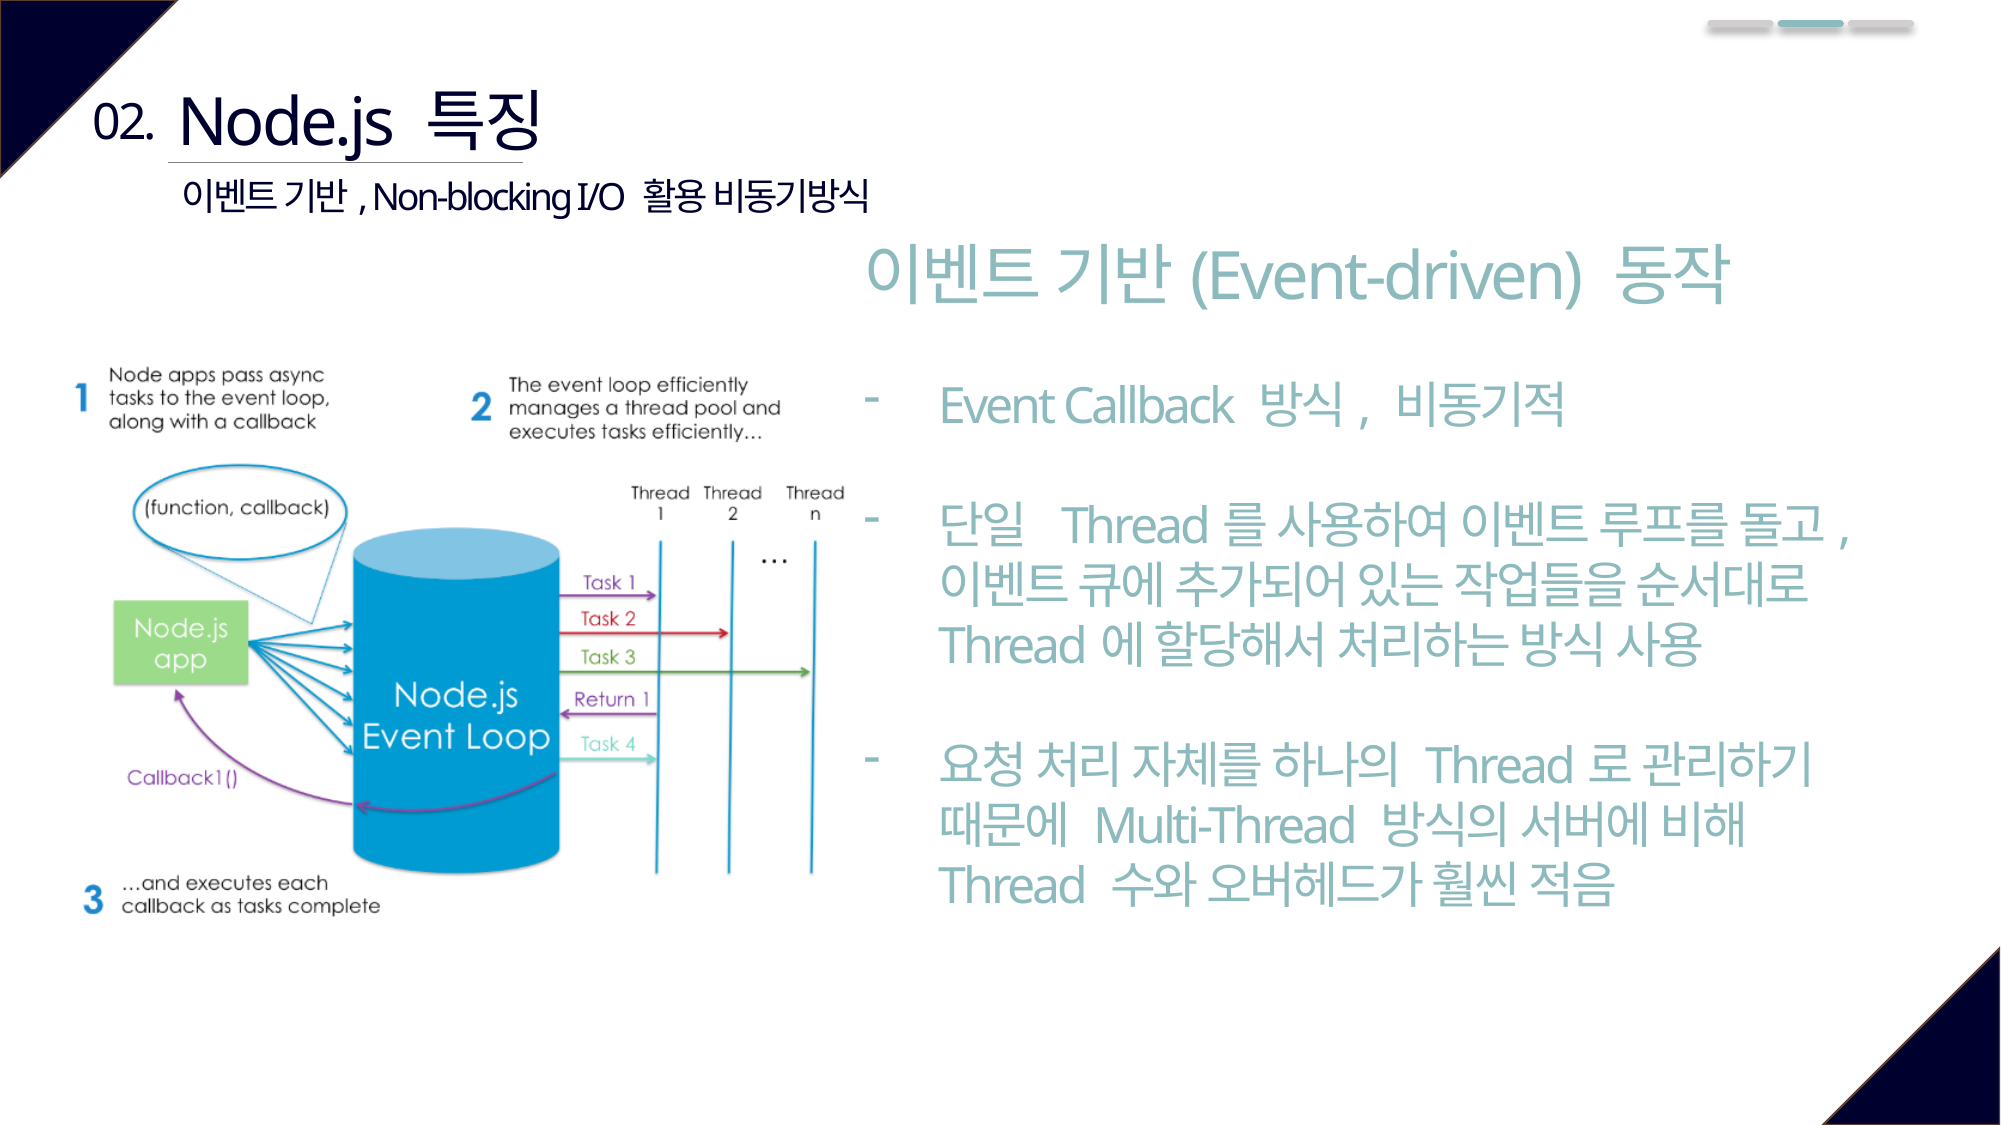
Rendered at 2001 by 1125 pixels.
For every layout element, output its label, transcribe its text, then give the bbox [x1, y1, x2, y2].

picture [64, 344, 849, 932]
text_box Node.js 특징 [162, 71, 561, 167]
text_box 이벤트 기반, Non-blocking I/O 활용 비동기방식 [167, 165, 887, 225]
text_box 이벤트 기반(Event-driven) 동작 Event Callback 방식, 비동기적 단일 Thread를 사용하여 이벤트 루프를 돌고, 이벤트 큐에 추가되어 있는 작업들을 순서대로 Thread에 할당해서 처리하는 방식 사용 요청 처리 자체를 하나의 Thread로 관리하기 때문에 Multi-Thread 방식의 서버에 비해 Thread 수와 오버헤드가 훨씬 적음 [848, 225, 1911, 921]
text_box 02. [78, 81, 172, 157]
